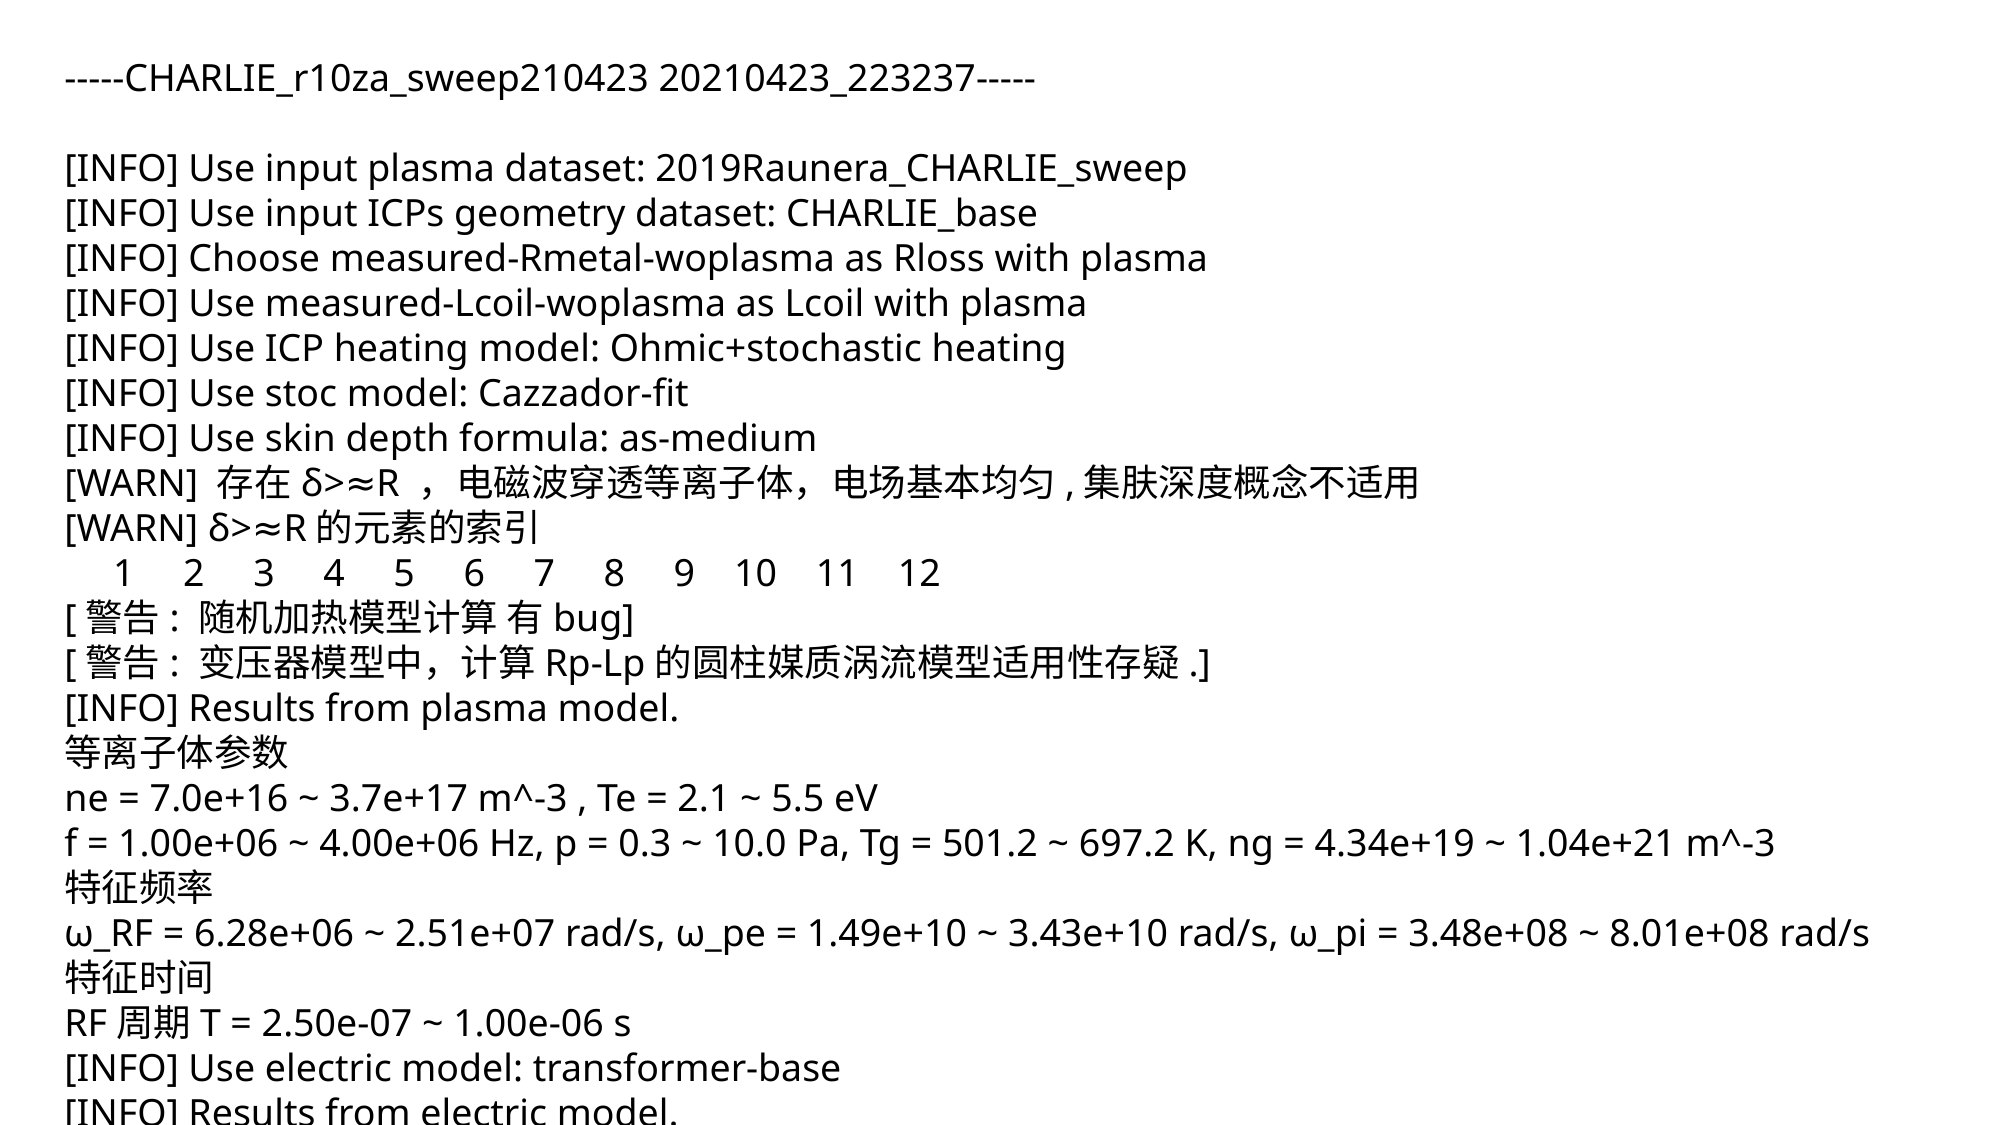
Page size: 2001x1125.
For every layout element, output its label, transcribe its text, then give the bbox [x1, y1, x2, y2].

text_box -----CHARLIE_r10za_sweep210423 20210423_223237----- [INFO] Use input plasma dataset: 2019Raunera_CHARLIE_sweep [INFO] Use input ICPs geometry dataset: CHARLIE_base [INFO] Choose measured-Rmetal-woplasma as Rloss with plasma [INFO] Use measured-Lcoil-woplasma as Lcoil with plasma [INFO] Use ICP heating model: Ohmic+stochastic heating [INFO] Use stoc model: Cazzador-fit [INFO] Use skin depth formula: as-medium [WARN] 存在δ>≈R ，电磁波穿透等离子体，电场基本均匀,集肤深度概念不适用 [WARN] δ>≈R的元素的索引 1 2 3 4 5 6 7 8 9 10 11 12 [警告: 随机加热模型计算 有bug] [警告: 变压器模型中，计算Rp-Lp的圆柱媒质涡流模型适用性存疑.] [INFO] Results from plasma model. 等离子体参数 ne = 7.0e+16 ~ 3.7e+17 m^-3 , Te = 2.1 ~ 5.5 eV f = 1.00e+06 ~ 4.00e+06 Hz, p = 0.3 ~ 10.0 Pa, Tg = 501.2 ~ 697.2 K, ng = 4.34e+19 ~ 1.04e+21 m^-3 特征频率 ω_RF = 6.28e+06 ~ 2.51e+07 rad/s, ω_pe = 1.49e+10 ~ 3.43e+10 rad/s, ω_pi = 3.48e+08 ~ 8.01e+08 rad/s 特征时间 RF周期T = 2.50e-07 ~ 1.00e-06 s [INFO] Use electric model: transformer-base [INFO] Results from electric model. -----END 20210423_223237----- [49, 46, 1963, 1125]
